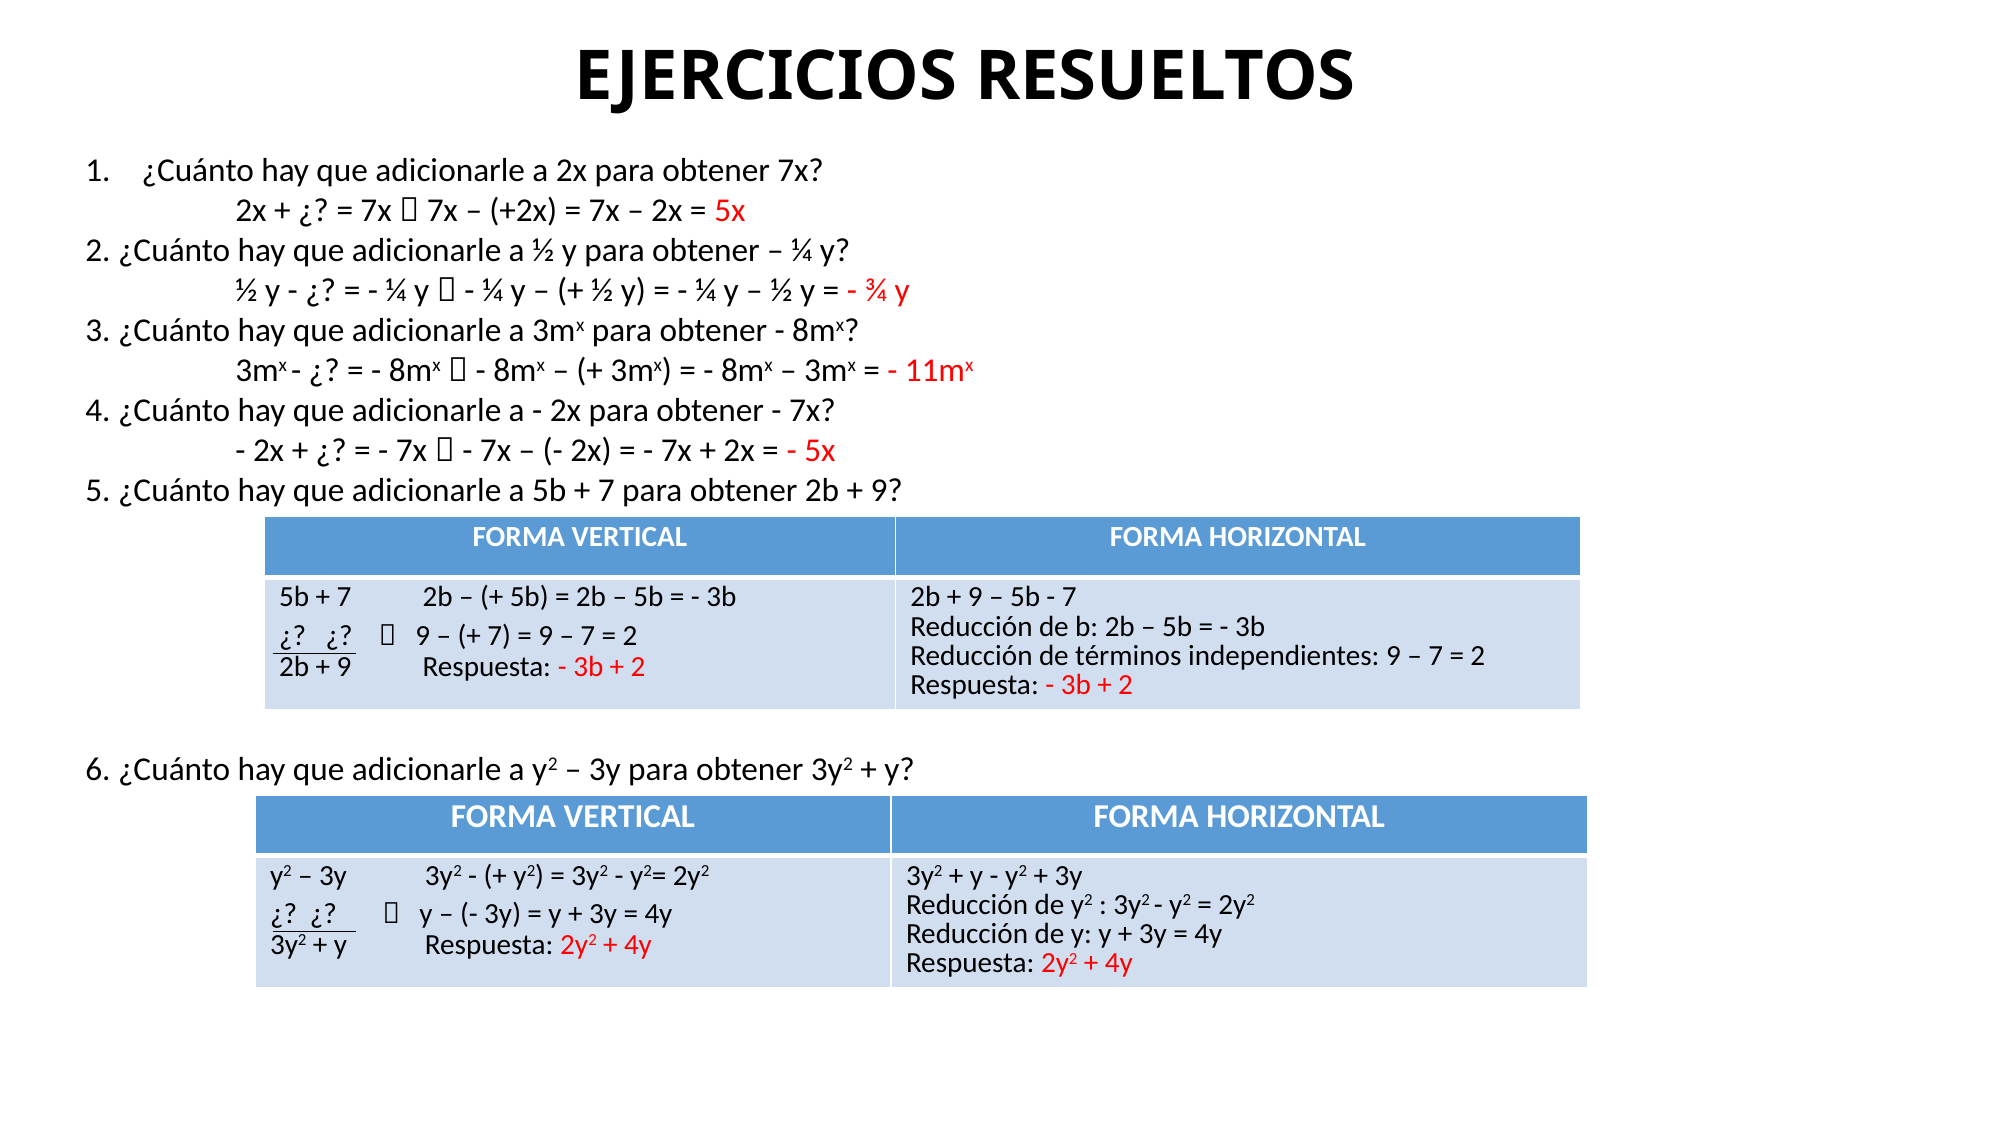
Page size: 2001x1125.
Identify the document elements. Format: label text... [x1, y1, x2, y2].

title EJERCICIOS RESUELTOS [559, 12, 1441, 141]
table_cell 5b + 7 2b – (+ 5b) = 2b – 5b = - 3b ¿? ¿?  9 – (+ 7) = 9 – 7 = 2 2b + 9 Respuesta: - 3b + 2 [265, 580, 895, 709]
table_cell y2 – 3y 3y2 - (+ y2) = 3y2 - y2= 2y2 ¿? ¿?  y – (- 3y) = y + 3y = 4y 3y2 + y Respuesta: 2y2 + 4y [256, 858, 890, 987]
table_cell 2b + 9 – 5b - 7 Reducción de b: 2b – 5b = - 3b Reducción de términos independientes: 9 – 7 = 2 Respuesta: - 3b + 2 [896, 580, 1580, 709]
table_cell 3y2 + y - y2 + 3y Reducción de y2 : 3y2 - y2 = 2y2 Reducción de y: y + 3y = 4y Respuesta: 2y2 + 4y [892, 858, 1587, 987]
table_header FORMA VERTICAL [265, 517, 895, 575]
table_header FORMA VERTICAL [256, 796, 890, 853]
table_header FORMA HORIZONTAL [896, 517, 1580, 575]
list ¿Cuánto hay que adicionarle a 2x para obtener 7x? 2x + ¿? = 7x  7x – (+2x) = 7x – 2x = 5x 2. ¿Cuánto hay que adicionarle a ½ y para obtener – ¼ y? ½ y - ¿? = - ¼ y  - ¼ y – (+ ½ y) = - ¼ y – ½ y = - ¾ y 3. ¿Cuánto hay que adicionarle a 3mx para obtener - 8mx? 3mx - ¿? = - 8mx  - 8mx – (+ 3mx) = - 8mx – 3mx = - 11mx 4. ¿Cuánto hay que adicionarle a - 2x para obtener - 7x? - 2x + ¿? = - 7x  - 7x – (- 2x) = - 7x + 2x = - 5x 5. ¿Cuánto hay que adicionarle a 5b + 7 para obtener 2b + 9? 6. ¿Cuánto hay que adicionarle a y2 – 3y para obtener 3y2 + y? [70, 141, 1930, 1062]
table_header FORMA HORIZONTAL [892, 796, 1587, 853]
